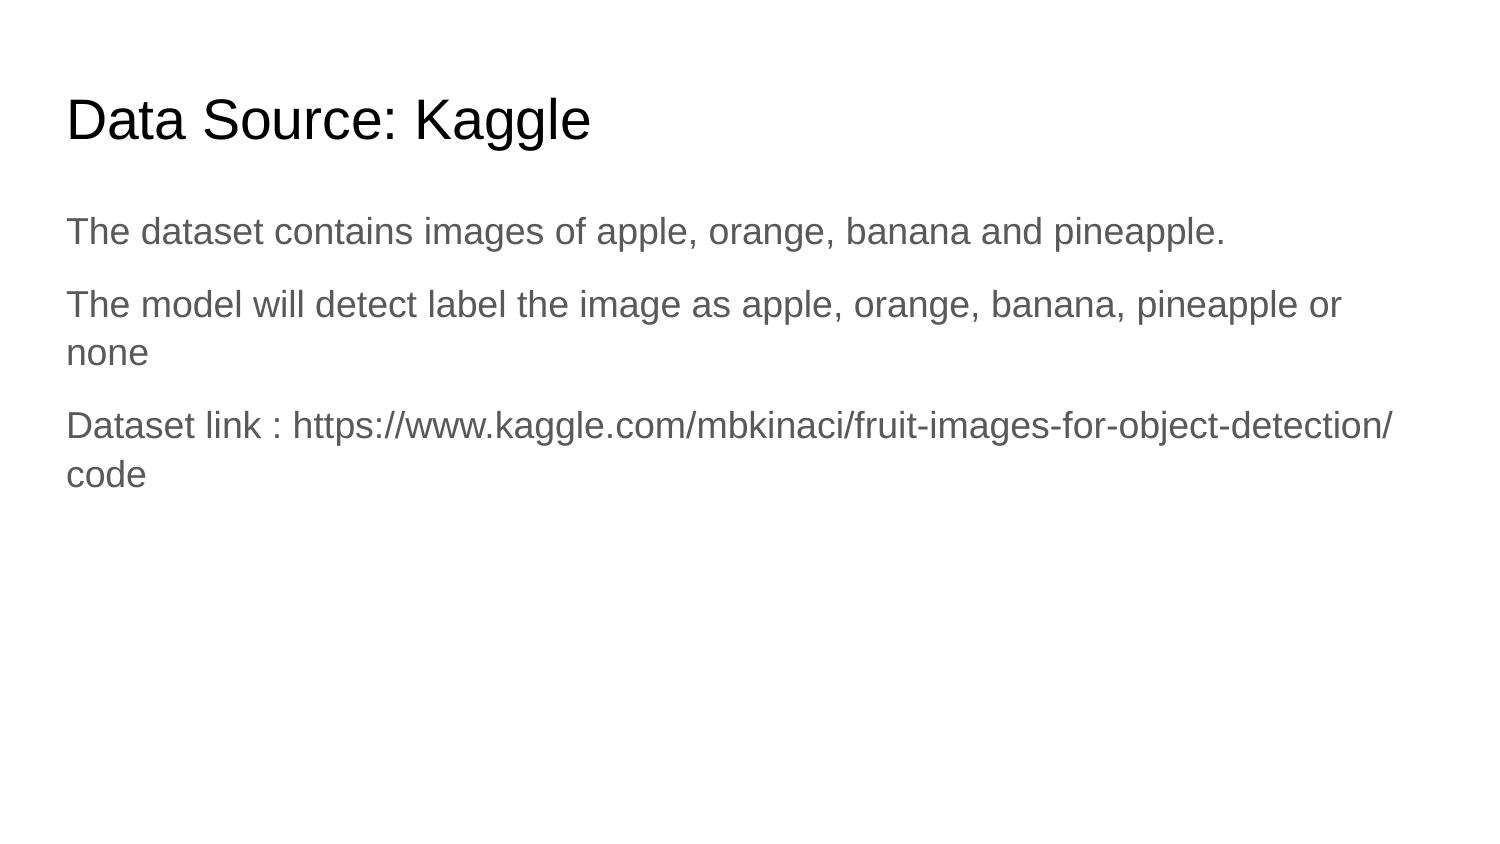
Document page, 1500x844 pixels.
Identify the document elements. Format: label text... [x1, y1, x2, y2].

title Data Source: Kaggle [51, 72, 1449, 167]
list The dataset contains images of apple, orange, banana and pineapple. The model will detect label the image as apple, orange, banana, pineapple or none Dataset link : https://www.kaggle.com/mbkinaci/fruit-images-for-object-detection/code [51, 189, 1449, 750]
